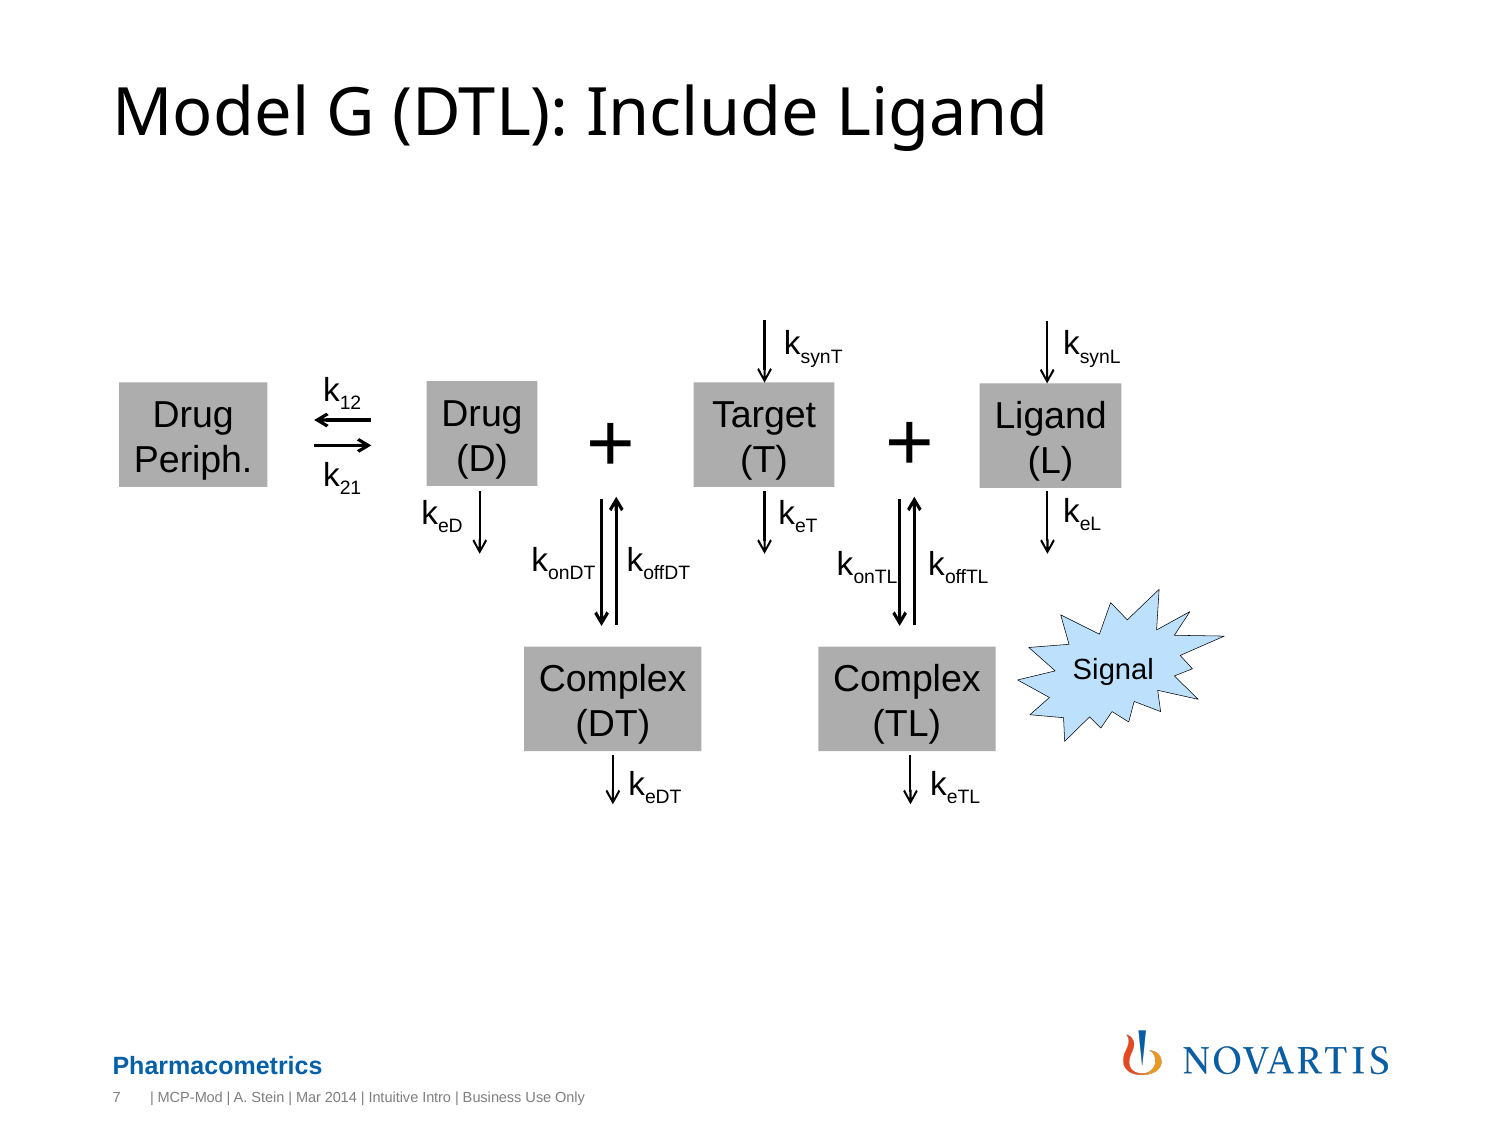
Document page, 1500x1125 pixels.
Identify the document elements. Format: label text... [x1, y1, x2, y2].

text_box konDT koffDT [618, 538, 712, 584]
text_box + [571, 381, 650, 496]
text_box keL [1063, 488, 1171, 535]
text_box Complex (TL) [818, 646, 996, 752]
text_box keD [421, 490, 475, 537]
title Model G (DTL): Include Ligand [112, 75, 1388, 233]
text_box keDT [628, 762, 737, 808]
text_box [601, 496, 617, 627]
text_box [899, 496, 915, 627]
text_box Target (T) [693, 382, 835, 487]
text_box konTL koffTL [811, 541, 898, 588]
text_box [313, 367, 432, 490]
text_box ksynL [1063, 321, 1171, 368]
text_box keTL [930, 762, 1038, 808]
text_box ksynT [783, 321, 892, 368]
text_box konDT koffDT [509, 538, 600, 584]
footer | MCP-Mod | A. Stein | Mar 2014 | Intuitive Intro | Business Use Only [150, 1087, 1088, 1125]
text_box Ligand (L) [979, 383, 1122, 488]
text_box Complex (DT) [524, 646, 702, 752]
slide_number 7 [112, 1087, 150, 1125]
text_box + [870, 379, 949, 495]
text_box konTL koffTL [916, 541, 1014, 588]
text_box Drug (D) [432, 381, 538, 486]
picture [1120, 1027, 1391, 1078]
text_box Signal [1016, 588, 1226, 743]
text_box Drug Periph. [119, 382, 268, 487]
text_box keT [778, 490, 887, 537]
